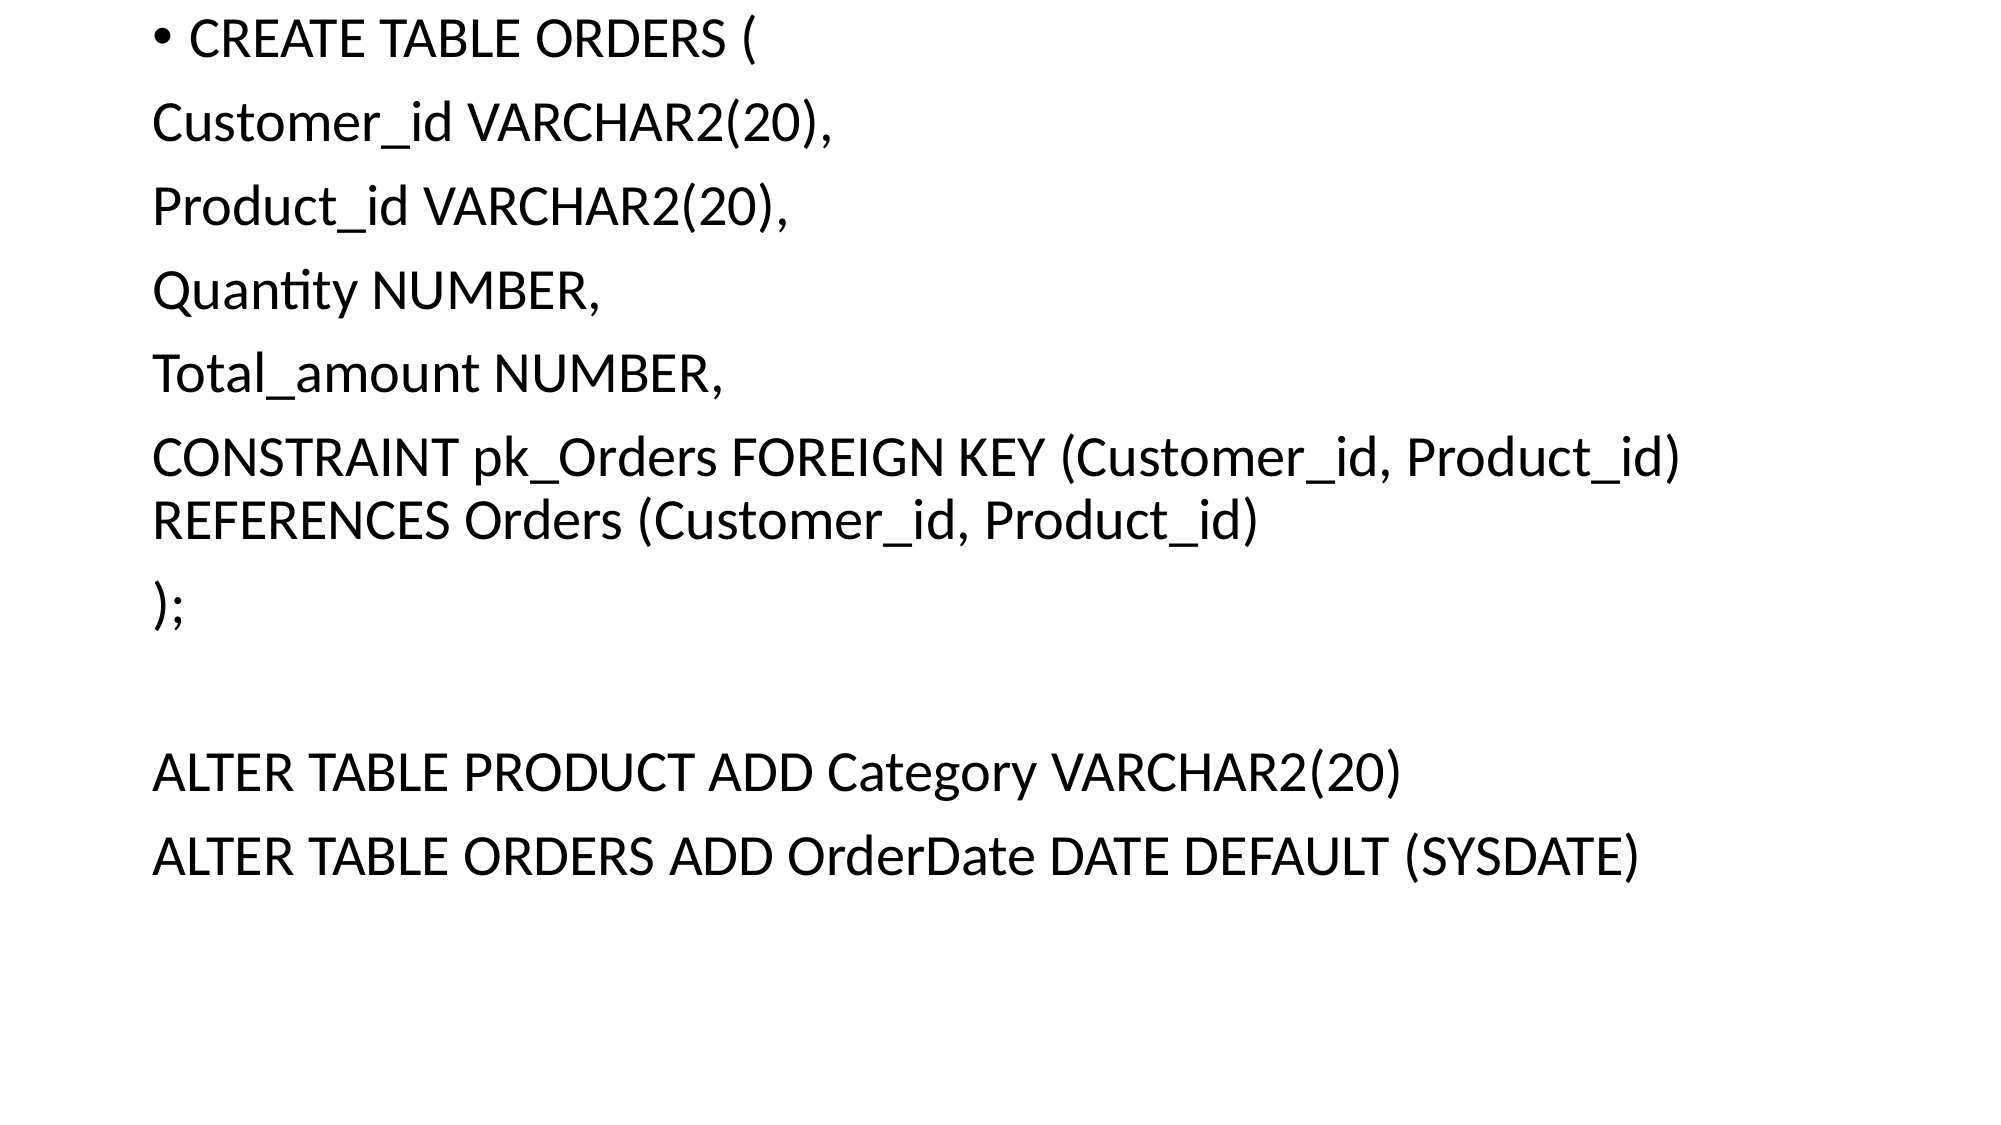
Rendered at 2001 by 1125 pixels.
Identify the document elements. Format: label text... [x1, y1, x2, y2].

list CREATE TABLE ORDERS ( Customer_id VARCHAR2(20), Product_id VARCHAR2(20), Quantity NUMBER, Total_amount NUMBER, CONSTRAINT pk_Orders FOREIGN KEY (Customer_id, Product_id) REFERENCES Orders (Customer_id, Product_id) ); ALTER TABLE PRODUCT ADD Category VARCHAR2(20) ALTER TABLE ORDERS ADD OrderDate DATE DEFAULT (SYSDATE) [137, 0, 1863, 1014]
